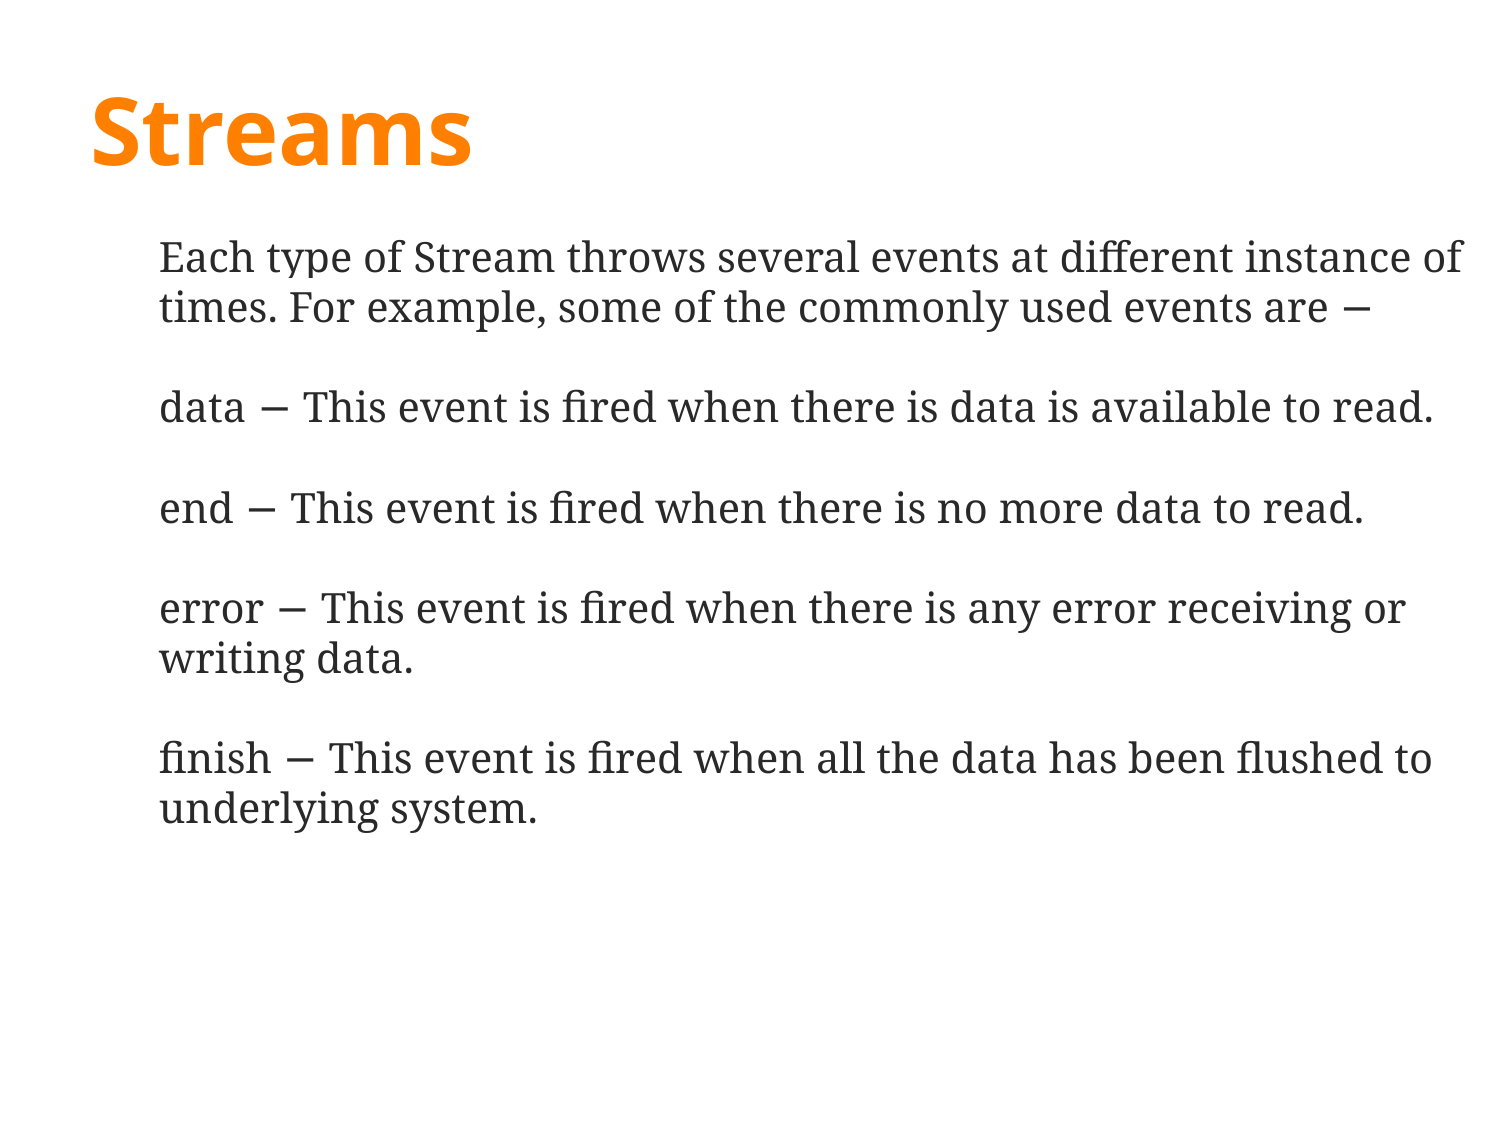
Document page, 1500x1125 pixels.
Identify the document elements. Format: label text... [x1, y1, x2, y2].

list Each type of Stream throws several events at different instance of times. For example, some of the commonly used events are − data − This event is fired when there is data is available to read. end − This event is fired when there is no more data to read. error − This event is fired when there is any error receiving or writing data. finish − This event is fired when all the data has been flushed to underlying system. [75, 216, 1500, 1102]
title Streams [75, 25, 1425, 216]
